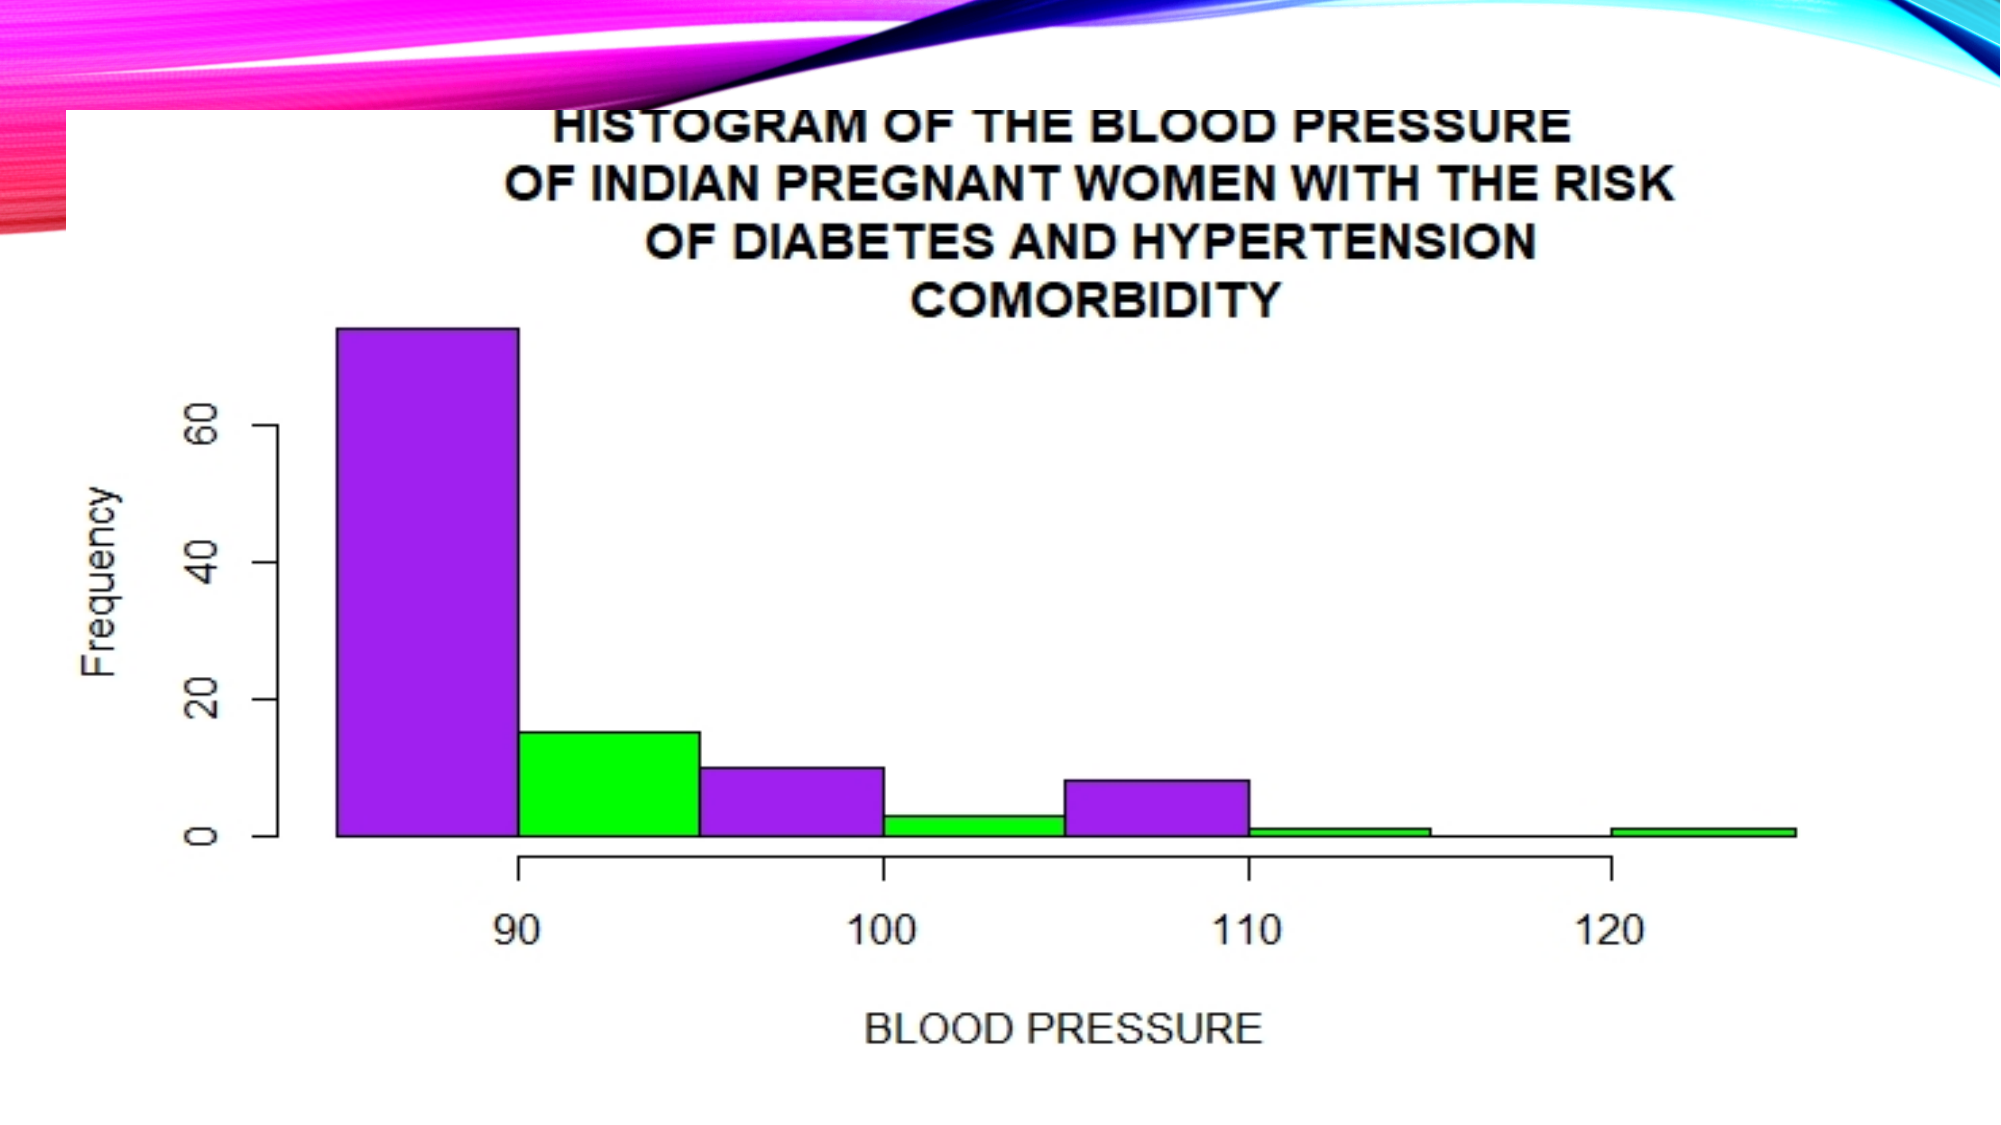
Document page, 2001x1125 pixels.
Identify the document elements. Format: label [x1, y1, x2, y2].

picture [0, 0, 2000, 237]
picture [1910, 0, 2000, 45]
list [66, 110, 1963, 1105]
picture [1890, 0, 2000, 75]
